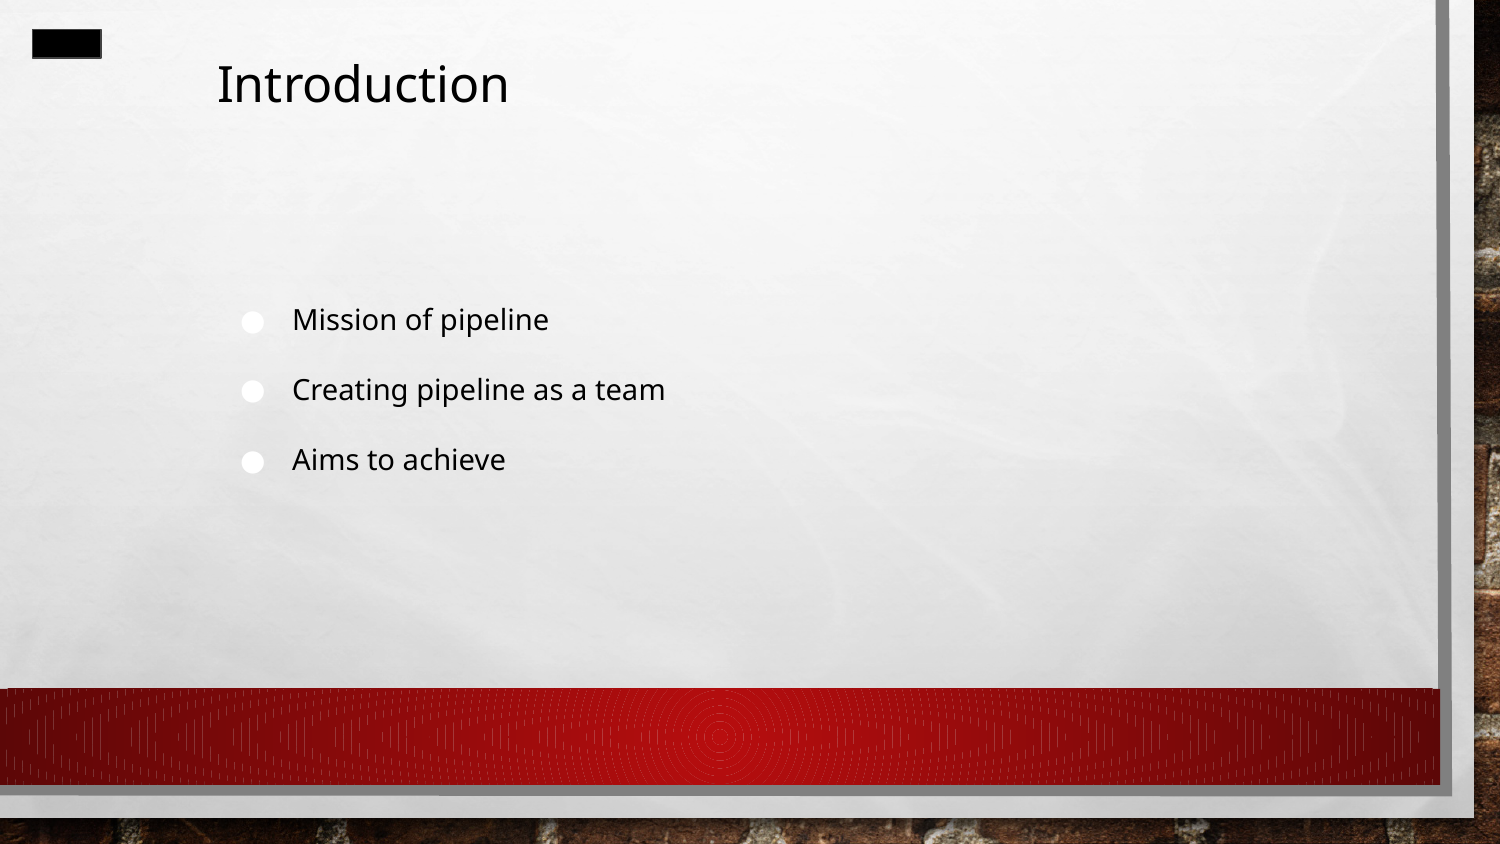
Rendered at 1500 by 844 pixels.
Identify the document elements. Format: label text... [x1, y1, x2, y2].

picture [0, 0, 1500, 844]
text_box Mission of pipeline Creating pipeline as a team Aims to achieve [202, 286, 750, 492]
text_box [32, 29, 101, 58]
text_box Introduction [202, 37, 583, 128]
